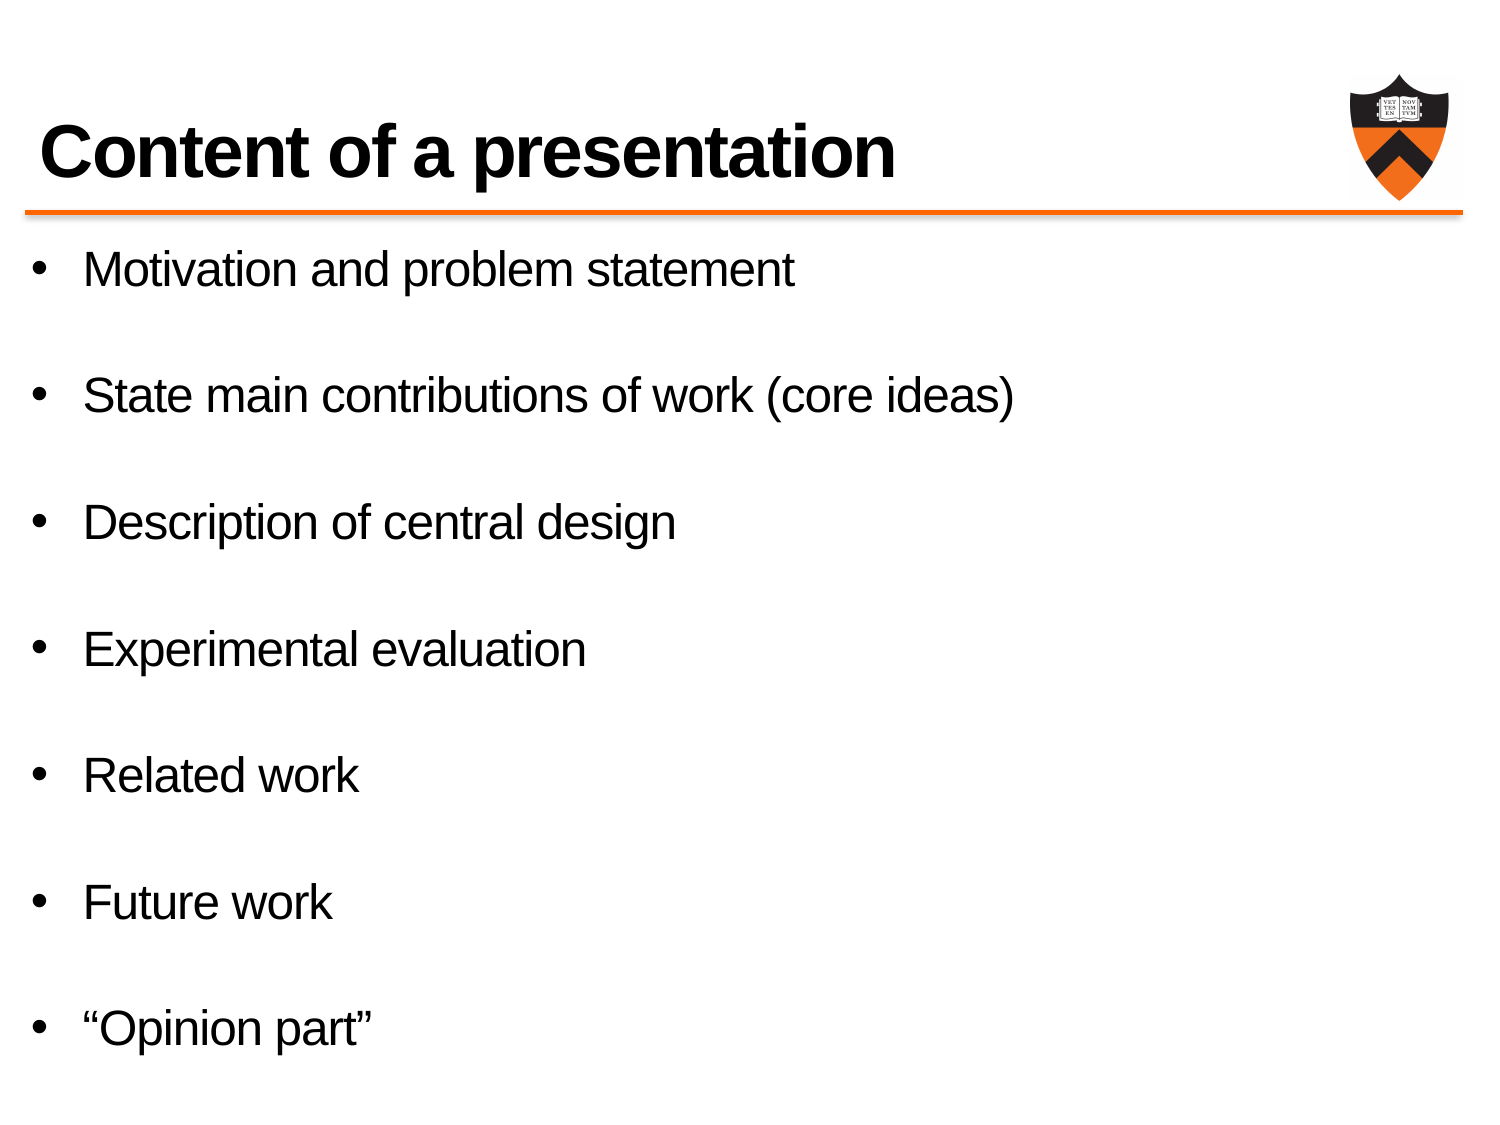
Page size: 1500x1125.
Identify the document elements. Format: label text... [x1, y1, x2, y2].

title Content of a presentation [24, 24, 1338, 201]
list Motivation and problem statement State main contributions of work (core ideas) Description of central design Experimental evaluation Related work Future work “Opinion part” [24, 237, 1463, 1063]
picture [1350, 74, 1463, 201]
